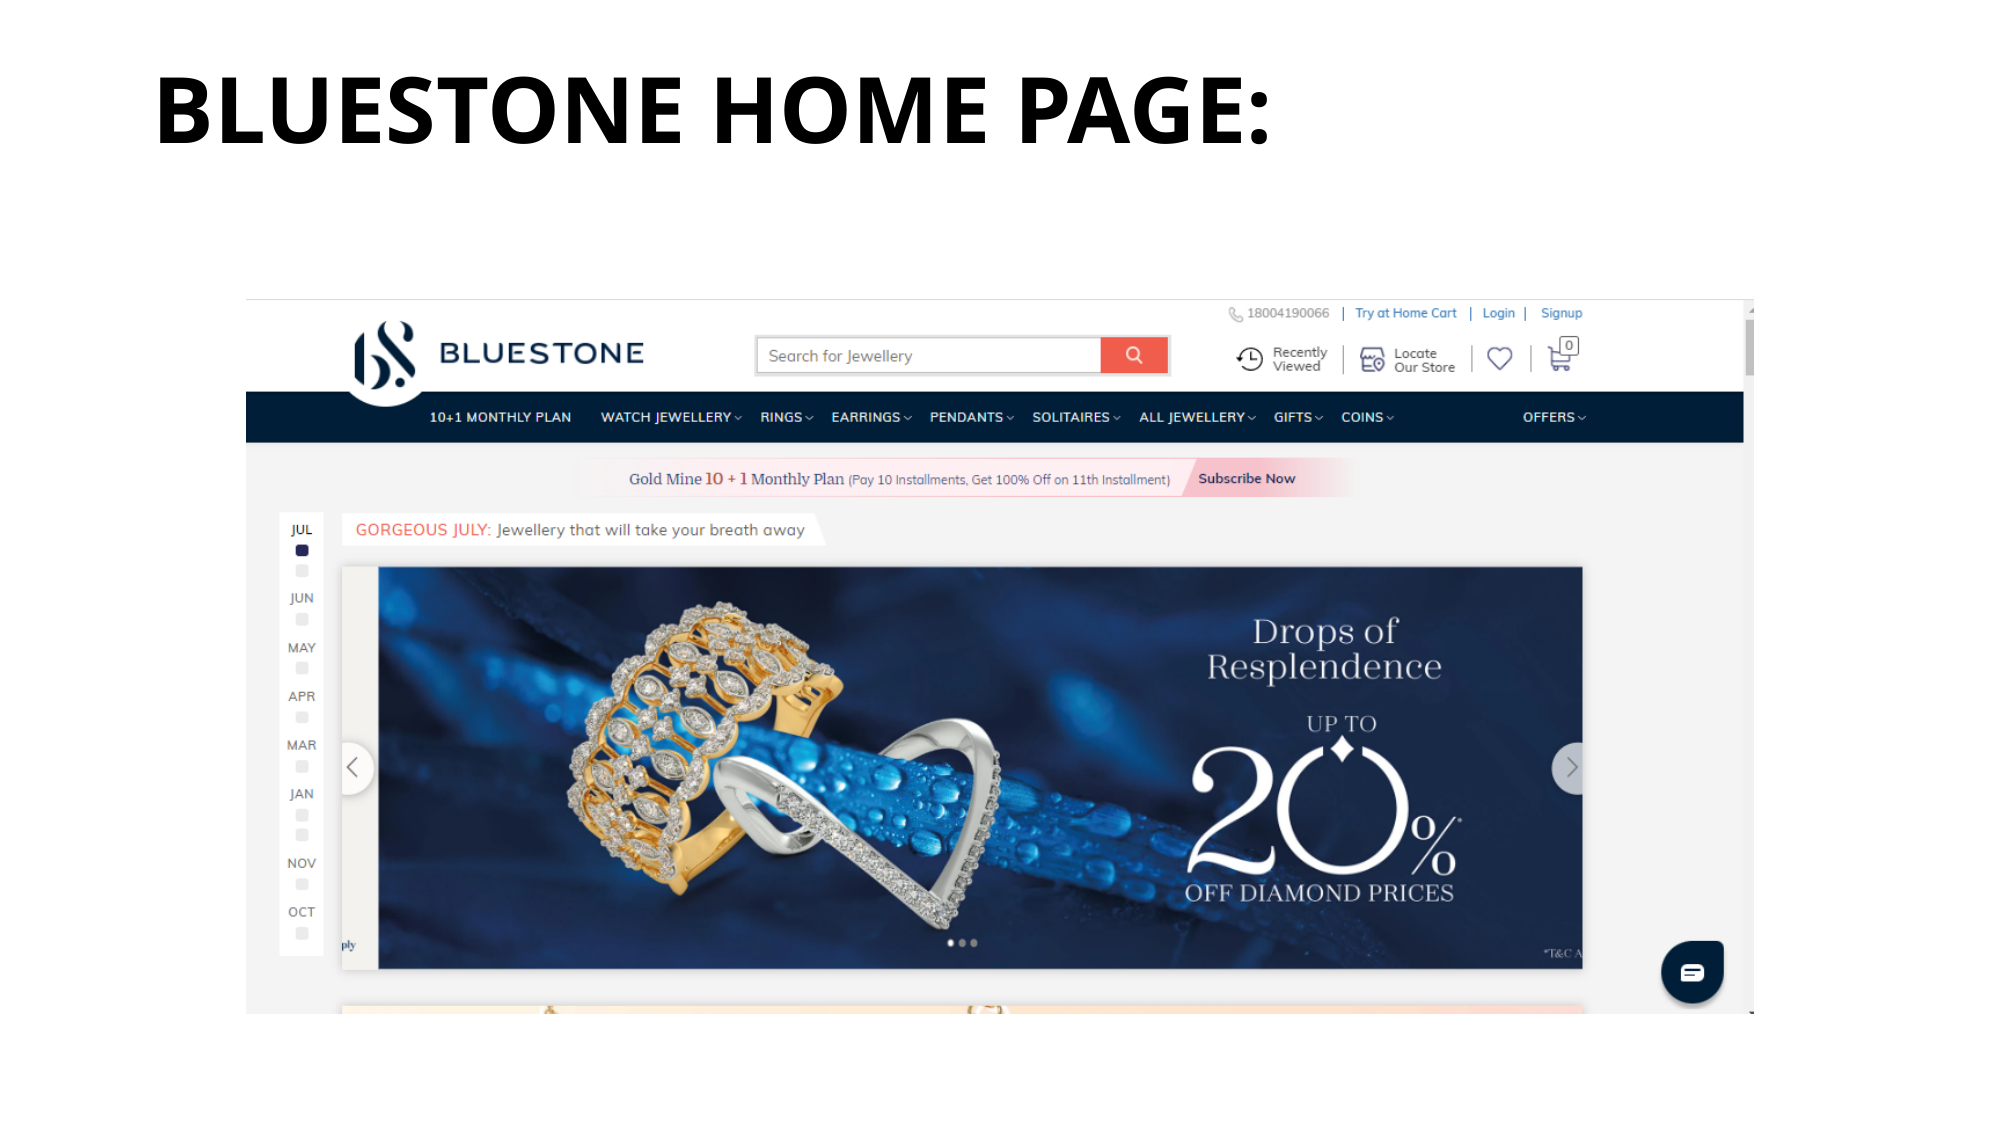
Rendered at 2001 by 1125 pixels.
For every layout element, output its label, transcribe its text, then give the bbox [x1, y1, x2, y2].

title BLUESTONE HOME PAGE: [137, 59, 1863, 278]
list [246, 299, 1754, 1014]
